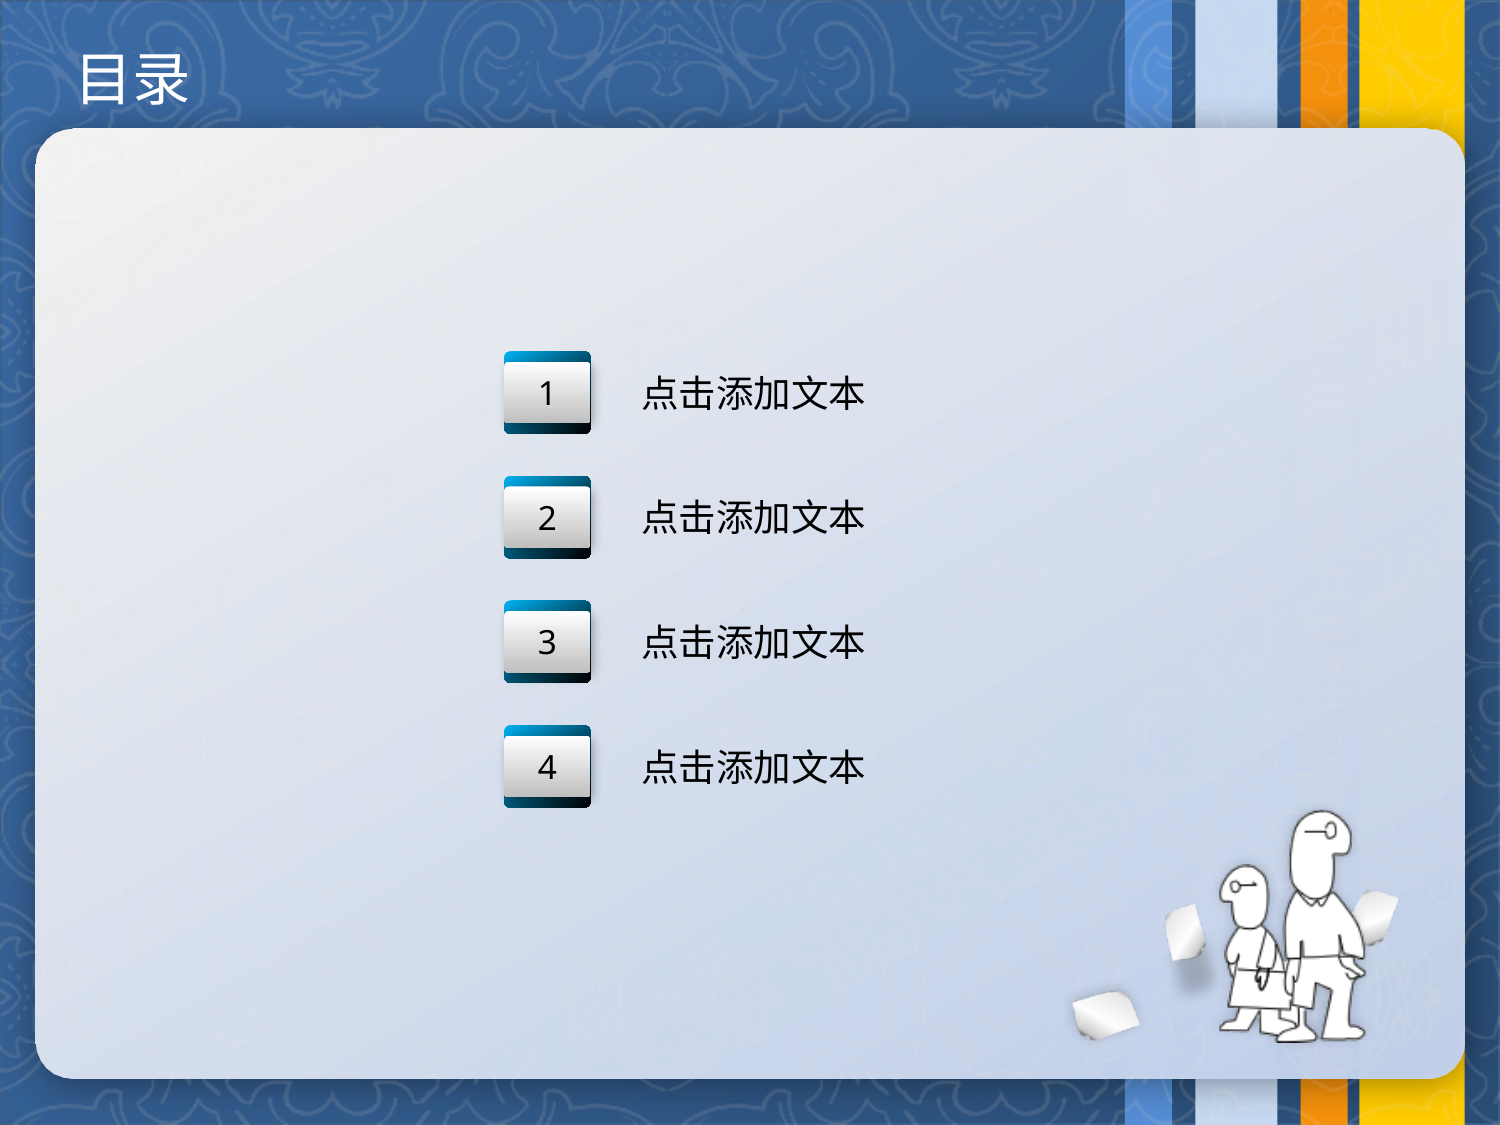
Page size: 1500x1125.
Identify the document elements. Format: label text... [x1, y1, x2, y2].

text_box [504, 476, 950, 559]
picture [1218, 808, 1406, 1043]
picture [1071, 985, 1141, 1043]
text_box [504, 600, 950, 684]
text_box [504, 725, 950, 808]
text_box 目录 [0, 35, 206, 120]
picture [1161, 903, 1207, 961]
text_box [504, 351, 950, 434]
